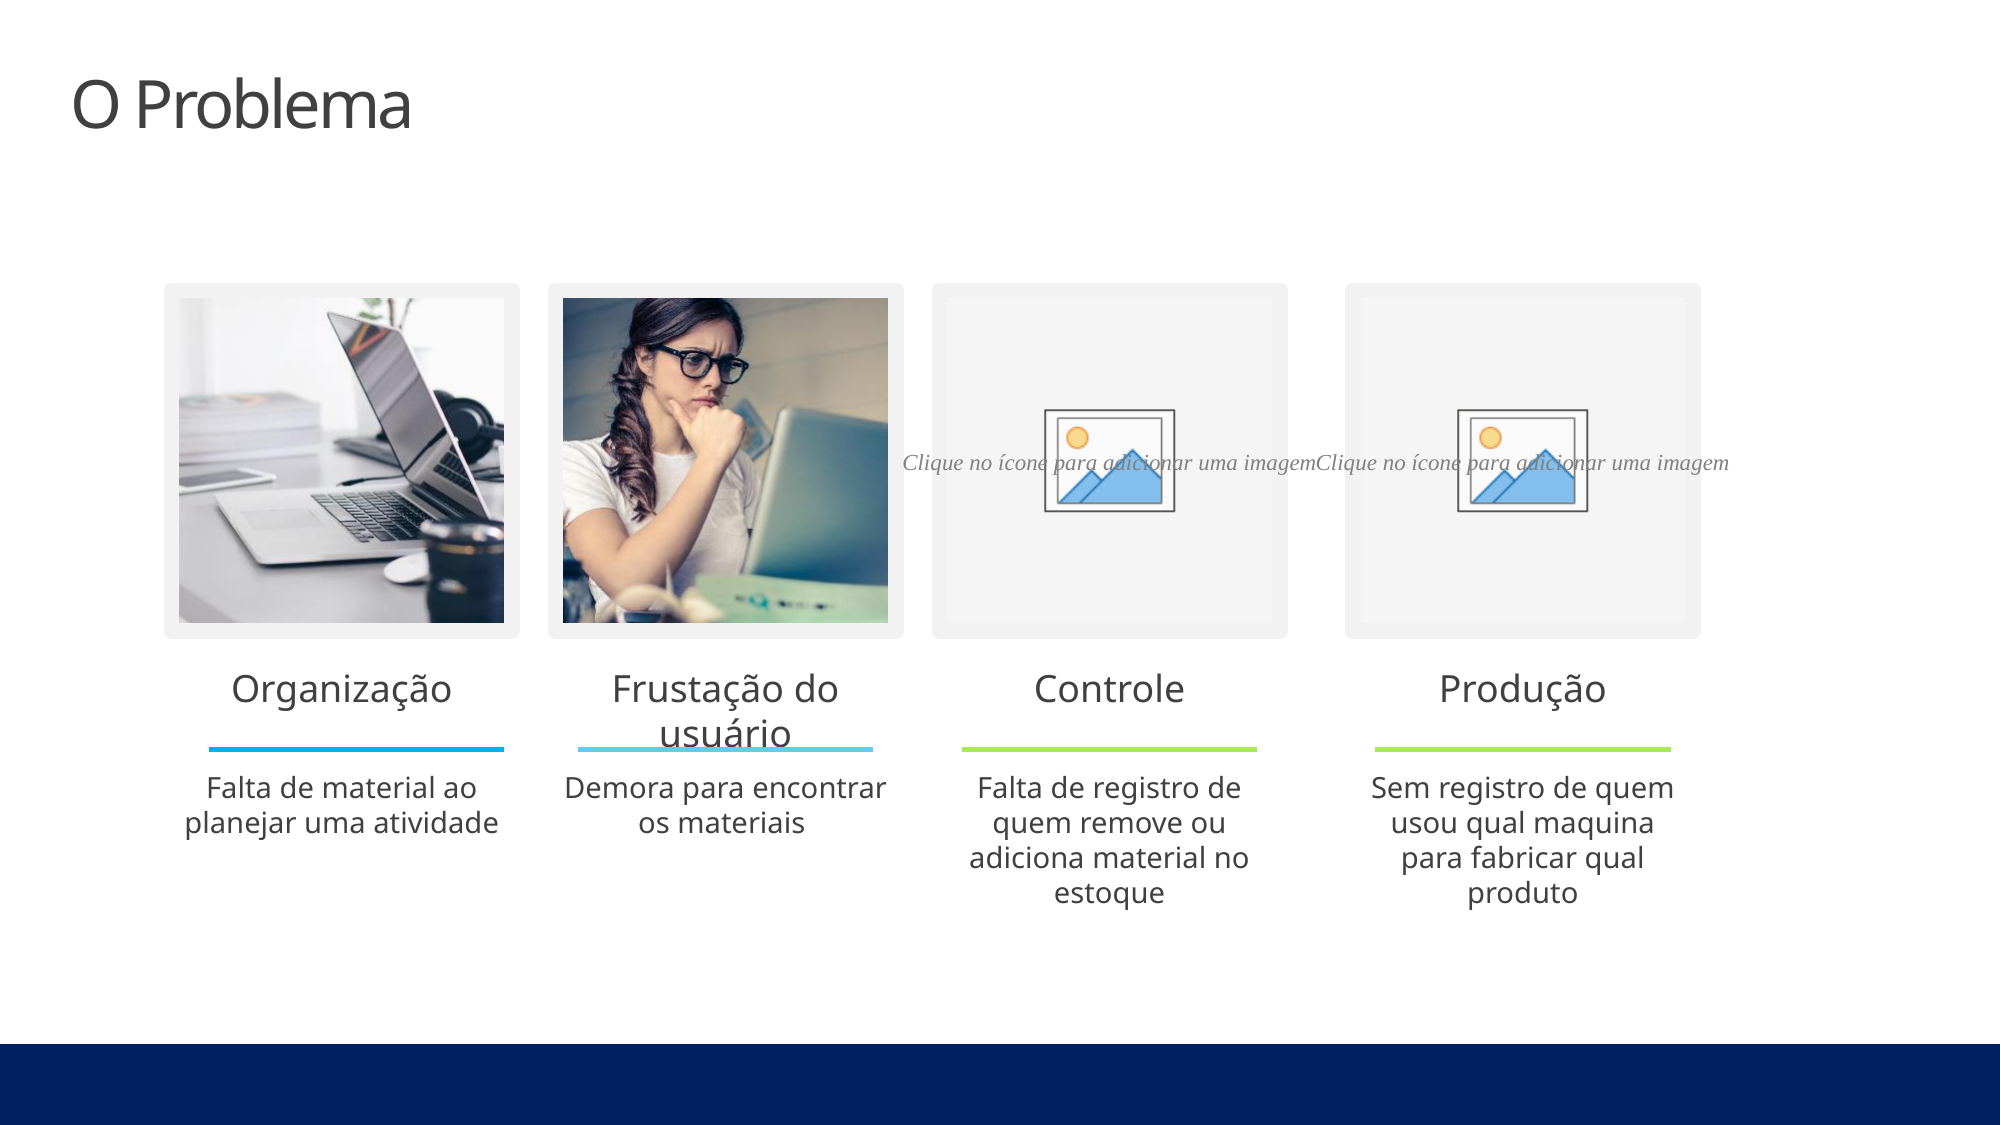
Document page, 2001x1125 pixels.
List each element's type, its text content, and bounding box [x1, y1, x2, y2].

list Falta de material ao planejar uma atividade [179, 769, 505, 888]
list Organização [179, 665, 505, 725]
picture [179, 298, 505, 624]
list Falta de registro de quem remove ou adiciona material no estoque [947, 769, 1272, 888]
list Controle [947, 665, 1272, 725]
picture [563, 298, 889, 624]
list Sem registro de quem usou qual maquina para fabricar qual produto [1360, 769, 1686, 888]
picture [947, 298, 1272, 624]
title O Problema [70, 70, 1932, 142]
list Frustação do usuário [547, 665, 905, 725]
list Produção [1360, 665, 1686, 725]
list Demora para encontrar os materiais [563, 769, 889, 888]
text_box [0, 1043, 2000, 1125]
picture [1360, 298, 1686, 624]
